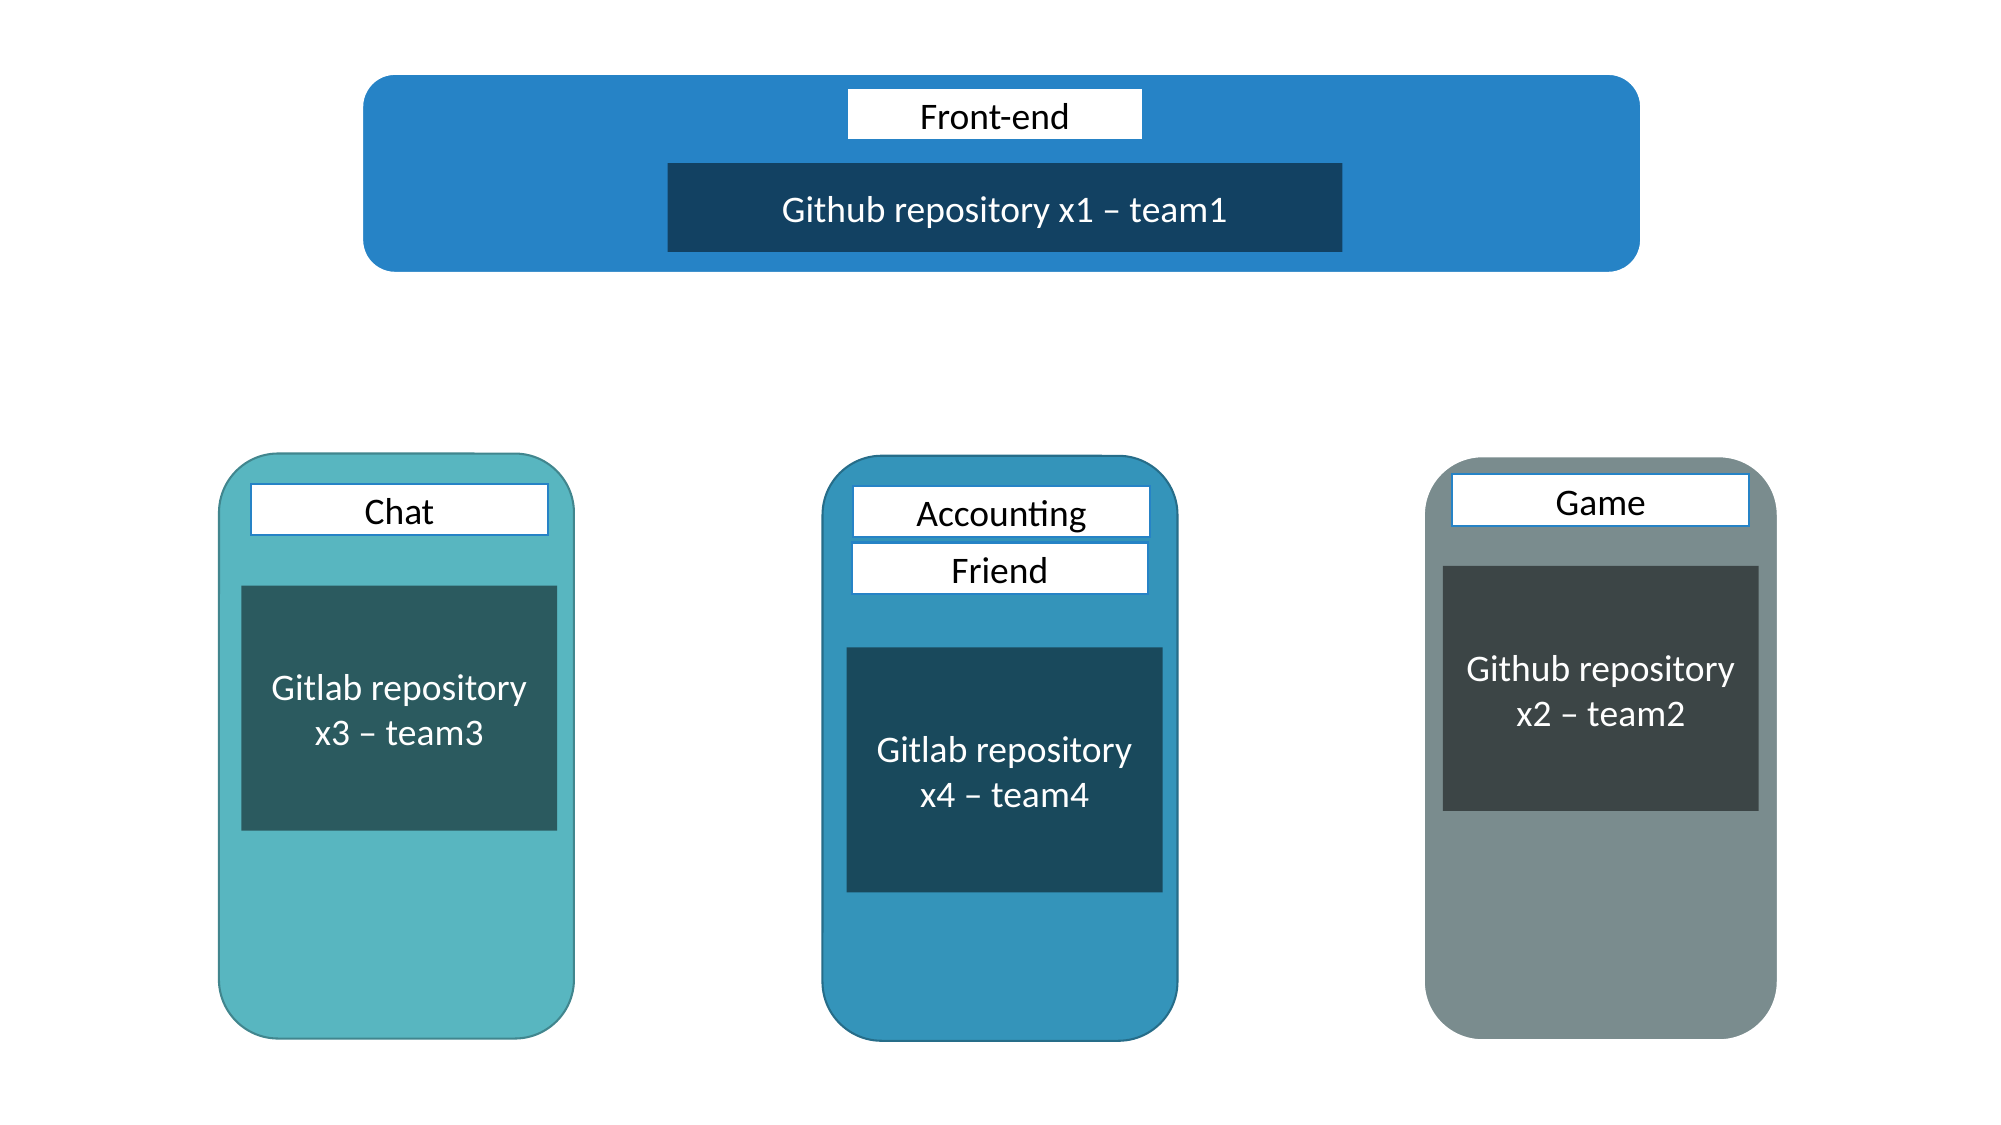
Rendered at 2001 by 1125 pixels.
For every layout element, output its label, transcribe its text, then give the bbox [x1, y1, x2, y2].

text_box Friend [851, 541, 1149, 595]
text_box Gitlab repository x3 – team3 [241, 585, 558, 831]
text_box Game [1451, 473, 1750, 527]
text_box [1421, 454, 1780, 1043]
text_box Accounting [852, 485, 1151, 538]
text_box Gitlab repository x4 – team4 [846, 647, 1163, 893]
text_box Chat [250, 483, 549, 536]
text_box Github repository x1 – team1 [667, 163, 1343, 252]
text_box [360, 71, 1644, 275]
text_box [821, 454, 1179, 1042]
text_box Github repository x2 – team2 [1442, 565, 1759, 811]
text_box [217, 452, 575, 1040]
text_box Front-end [846, 87, 1144, 141]
